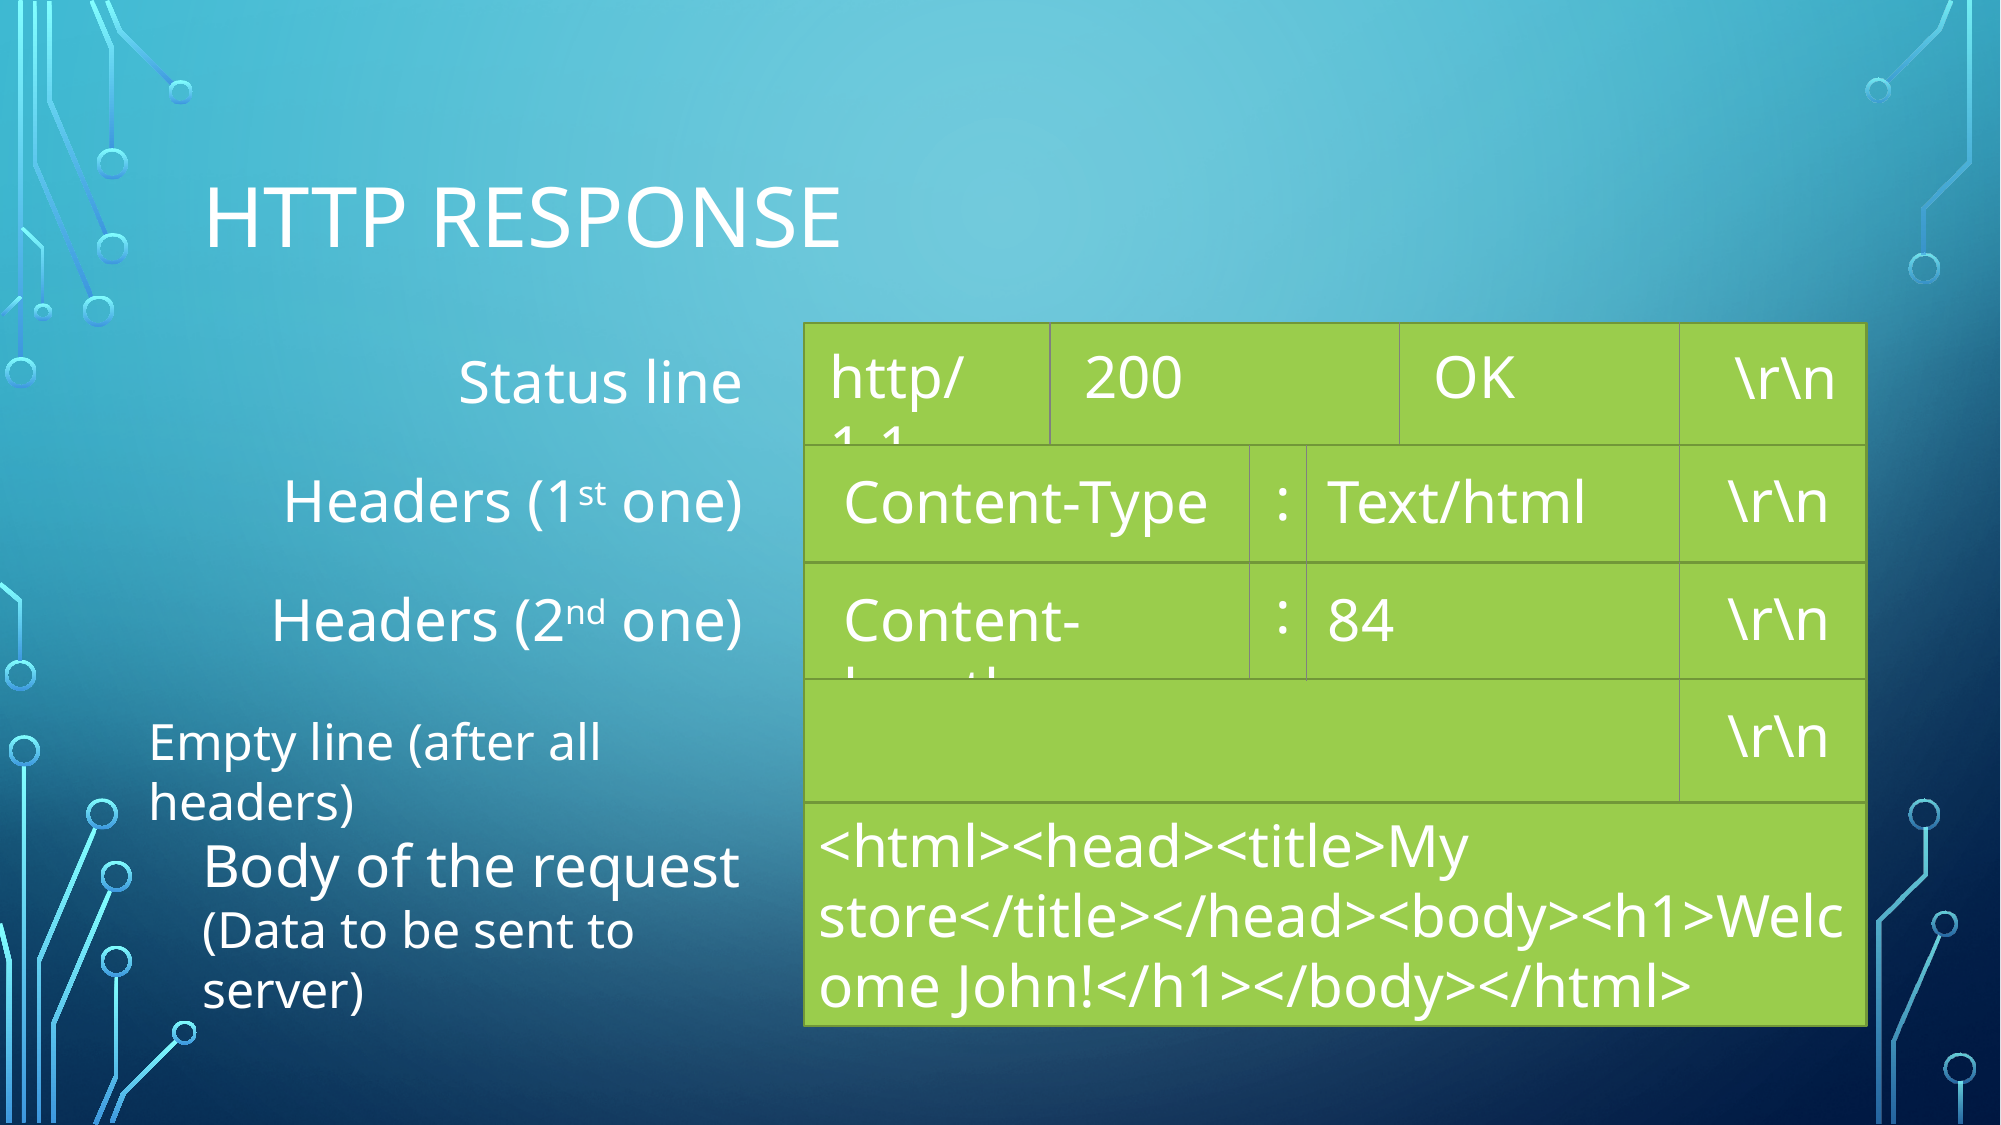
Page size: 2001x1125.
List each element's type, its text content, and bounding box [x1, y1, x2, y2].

text_box : [1260, 454, 1306, 540]
text_box <html><head><title>My store</title></head><body><h1>Welcome John!</h1></body></html> [804, 802, 1867, 1027]
text_box Headers (1st one) [246, 457, 759, 542]
text_box \r\n [1719, 333, 1858, 419]
text_box 200 [1069, 333, 1382, 418]
text_box [1680, 678, 1868, 801]
text_box http/1.1 [814, 333, 1049, 444]
text_box Content-length [829, 575, 1230, 678]
text_box \r\n [1712, 457, 1851, 542]
title HTTP Response [187, 98, 1813, 342]
text_box [1307, 561, 1679, 678]
text_box Status line [254, 337, 759, 423]
text_box Empty line (after all headers) [133, 702, 759, 838]
text_box [803, 678, 1679, 801]
text_box [1680, 444, 1868, 561]
text_box \r\n [1712, 691, 1851, 777]
text_box [1400, 322, 1679, 444]
text_box [1307, 444, 1679, 561]
text_box : [1260, 567, 1306, 653]
text_box [803, 444, 1249, 561]
text_box \r\n [1712, 574, 1851, 660]
text_box [803, 322, 1049, 444]
text_box [1680, 561, 1868, 678]
text_box : [1307, 567, 1318, 653]
text_box Text/html [1313, 457, 1656, 543]
text_box [1051, 322, 1399, 444]
text_box [1250, 561, 1306, 678]
text_box 84 [1313, 575, 1656, 661]
text_box [1250, 444, 1306, 561]
text_box Body of the request (Data to be sent to server) [187, 821, 759, 1027]
text_box [1680, 322, 1868, 444]
text_box Headers (2nd one) [246, 575, 759, 661]
text_box : [1307, 454, 1318, 540]
text_box OK [1419, 333, 1663, 418]
text_box Content-Type [829, 457, 1230, 543]
text_box [803, 561, 1249, 678]
